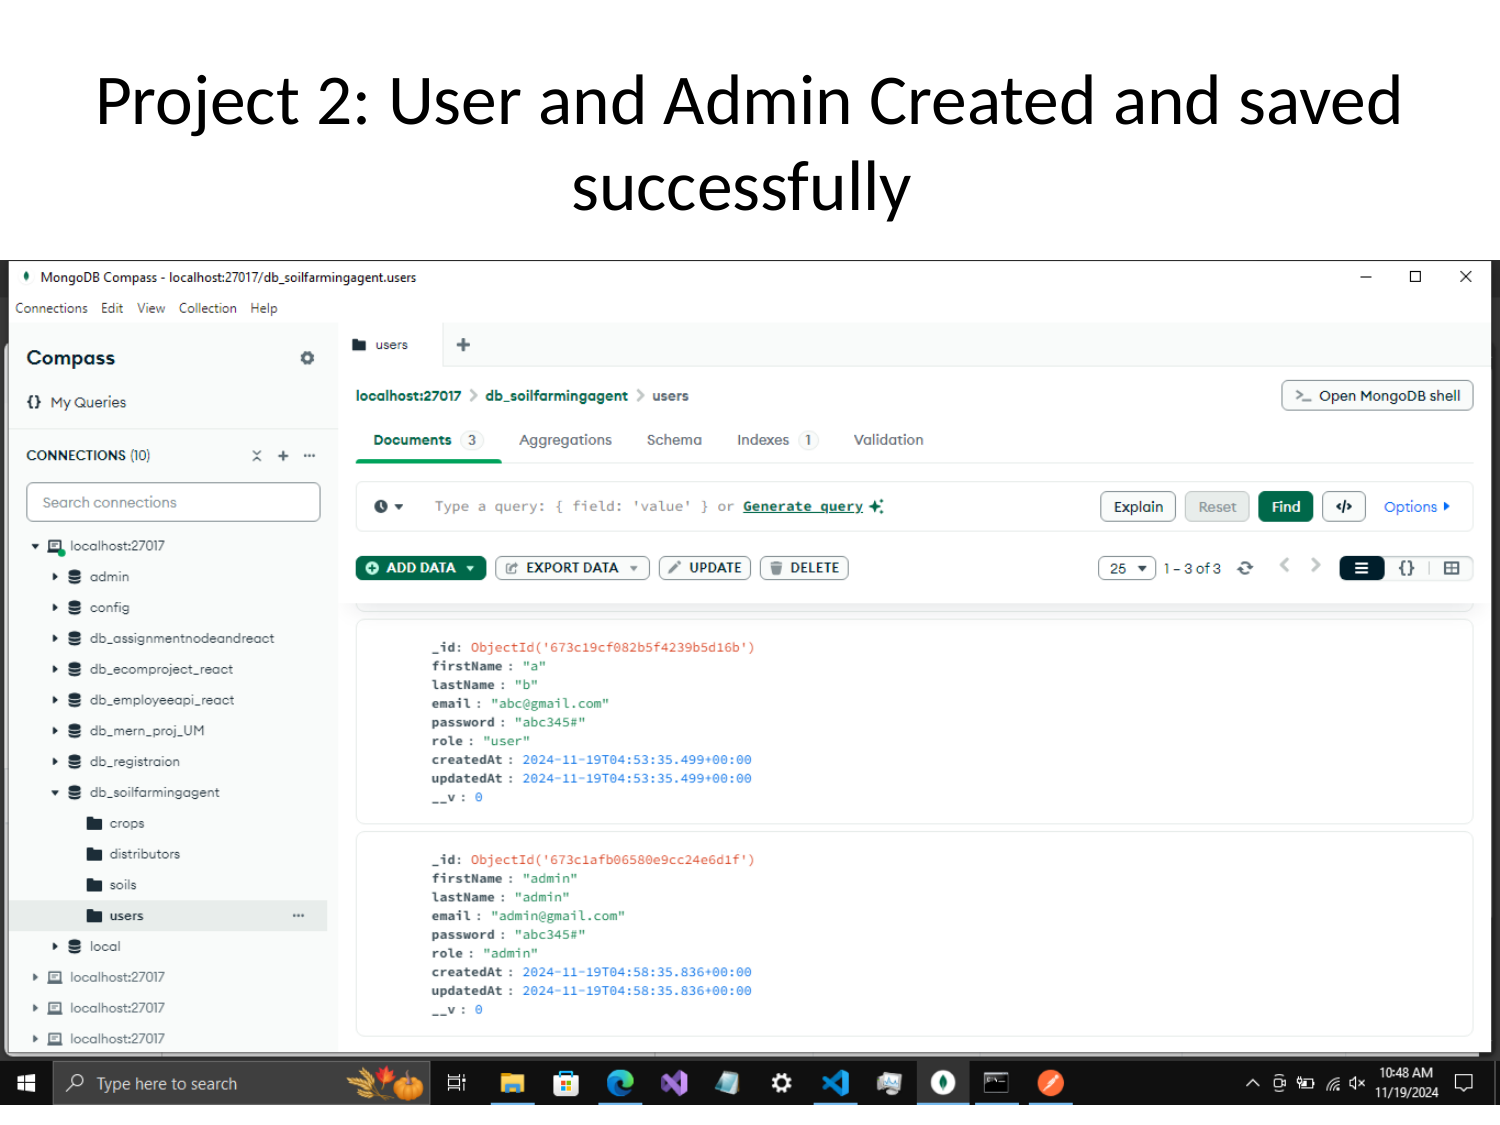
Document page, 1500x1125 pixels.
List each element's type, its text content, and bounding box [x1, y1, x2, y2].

picture [0, 260, 1500, 1105]
title Project 2: User and Admin Created and saved successfully [75, 45, 1425, 233]
